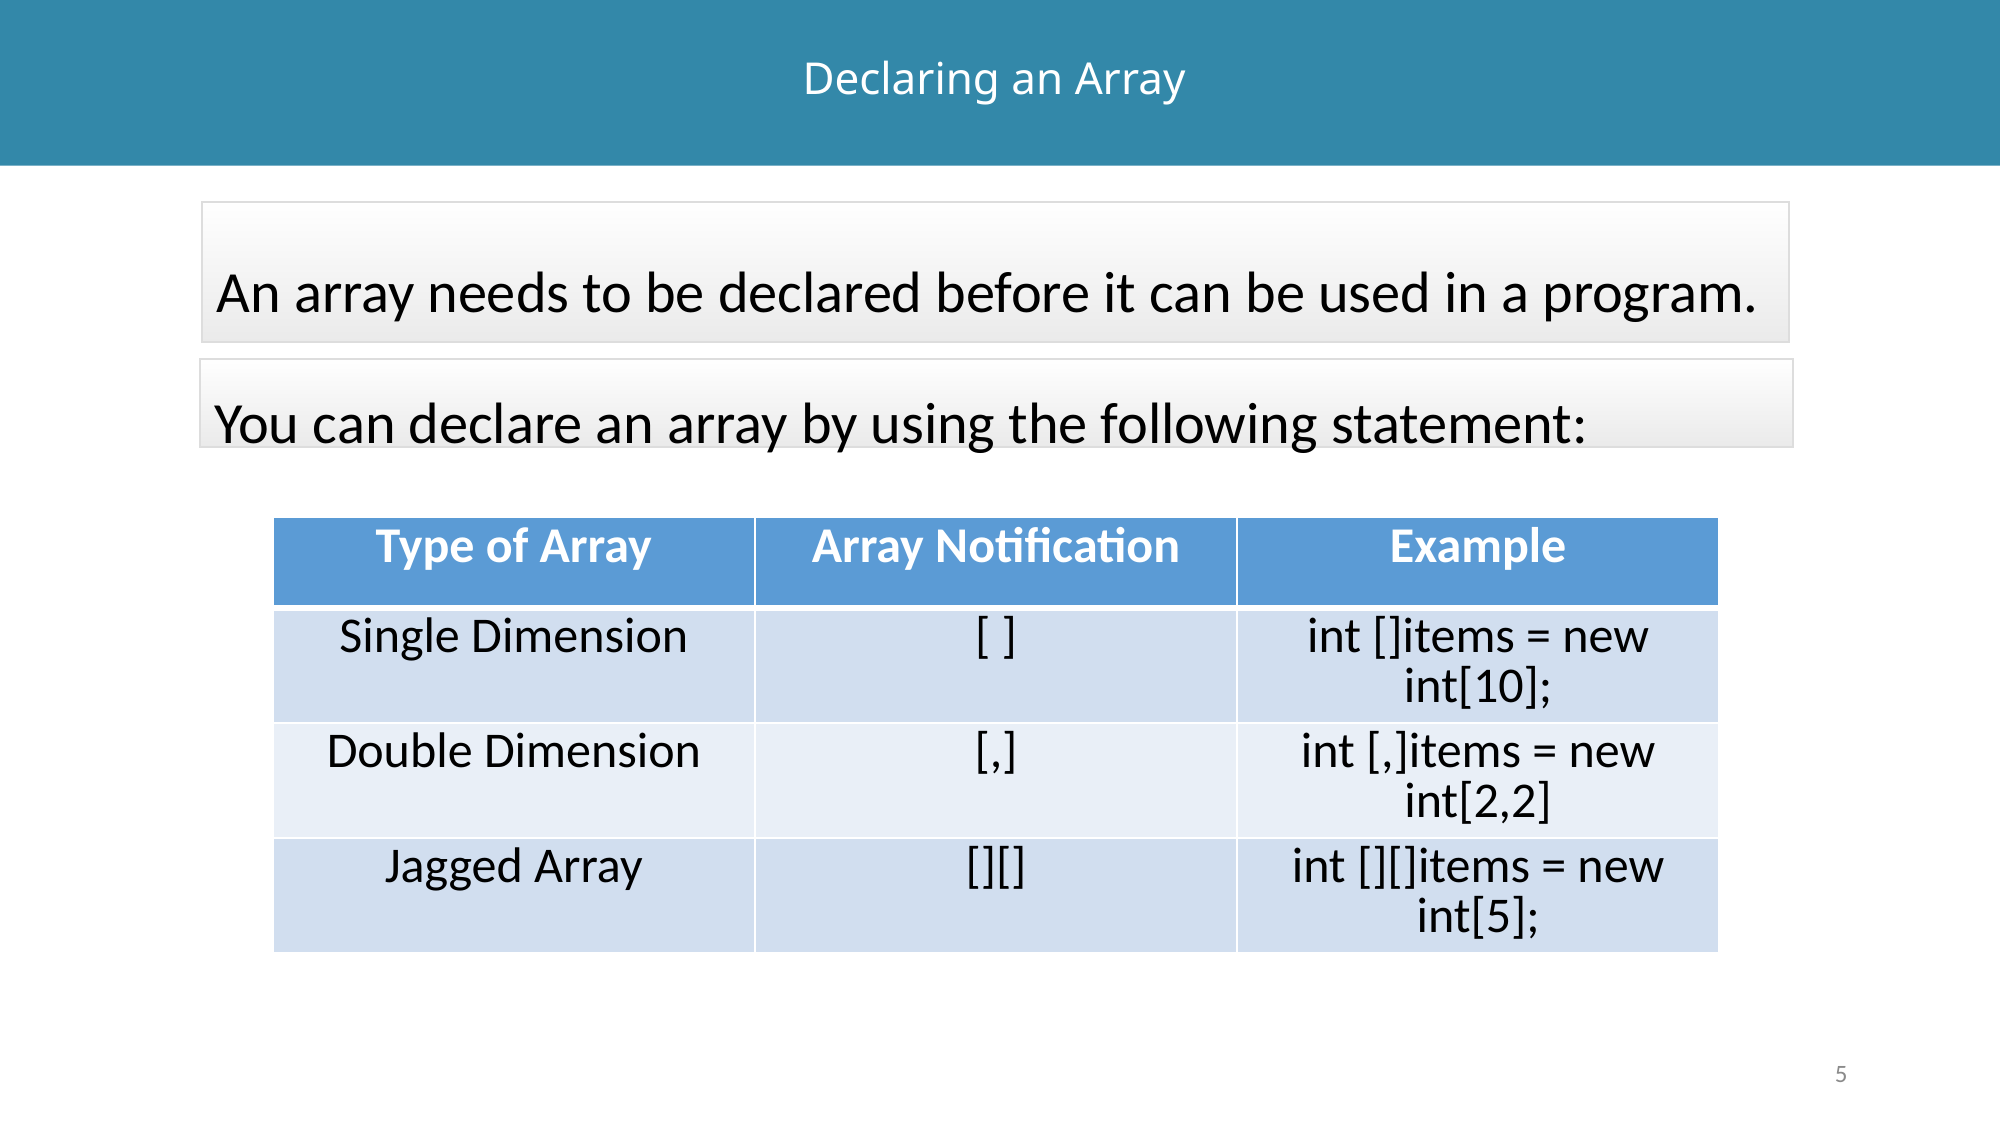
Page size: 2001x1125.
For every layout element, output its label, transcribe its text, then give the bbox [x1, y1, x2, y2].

table_cell int [,]items = new int[2,2] [1238, 724, 1718, 837]
title Declaring an Array [0, 0, 2000, 166]
text_box An array needs to be declared before it can be used in a program. [201, 202, 1789, 342]
table_cell Double Dimension [274, 724, 754, 837]
table_cell Single Dimension [274, 611, 754, 722]
slide_number 5 [1412, 1042, 1863, 1103]
table_header Array Notification [756, 518, 1236, 605]
table_cell Jagged Array [274, 839, 754, 952]
table_cell [ ] [756, 611, 1236, 722]
table_cell int [][]items = new int[5]; [1238, 839, 1718, 952]
table_cell int []items = new int[10]; [1238, 611, 1718, 722]
table_cell [][] [756, 839, 1236, 952]
table_cell [,] [756, 724, 1236, 837]
table_header Type of Array [274, 518, 754, 605]
table_header Example [1238, 518, 1718, 605]
text_box You can declare an array by using the following statement: [199, 358, 1794, 447]
